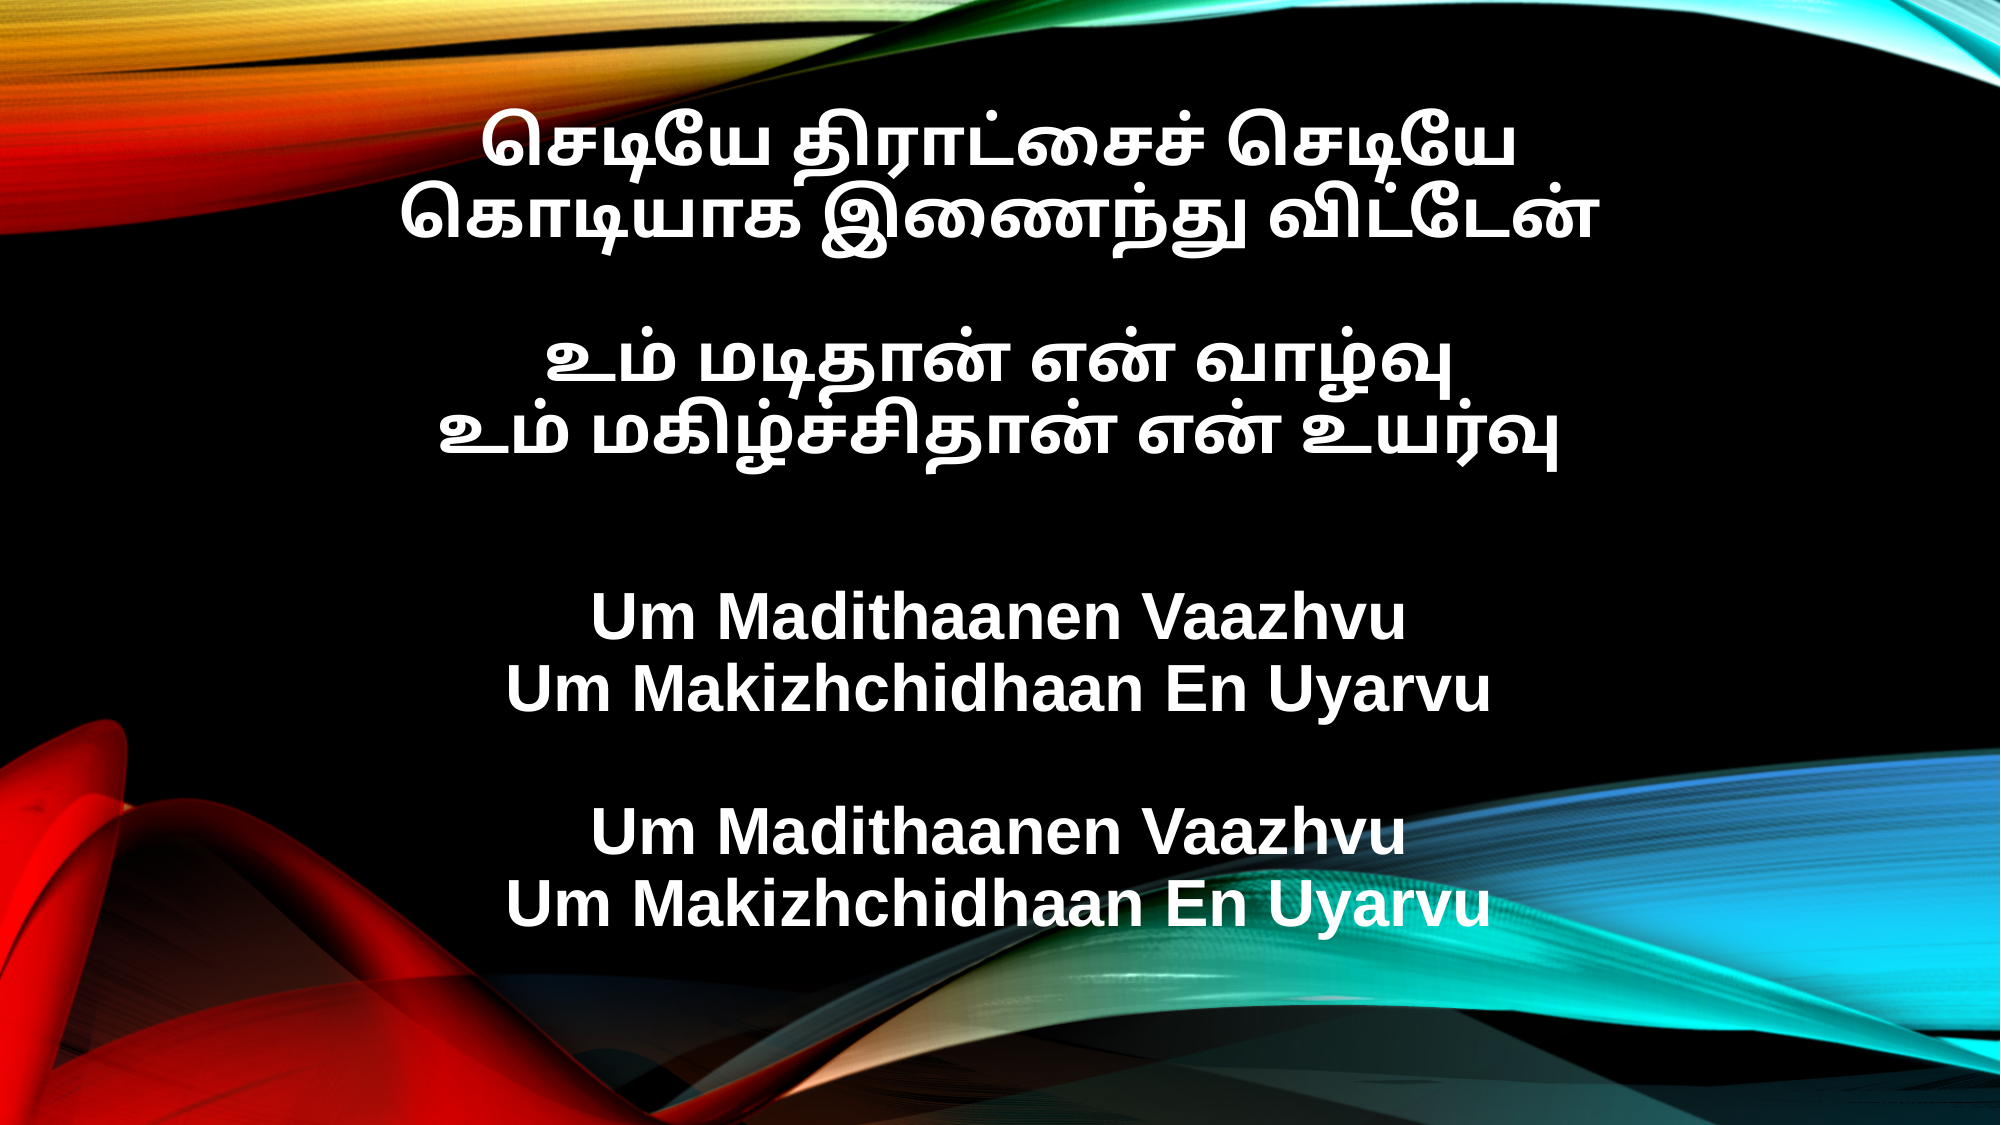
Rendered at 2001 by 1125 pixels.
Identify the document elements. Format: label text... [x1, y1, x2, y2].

subtitle செடியே திராட்சைச் செடியே கொடியாக இணைந்து விட்டேன் உம் மடிதான் என் வாழ்வு உம் மகிழ்ச்சிதான் என் உயர்வு Um Madithaanen Vaazhvu Um Makizhchidhaan En Uyarvu Um Madithaanen Vaazhvu Um Makizhchidhaan En Uyarvu [0, 0, 2000, 1125]
